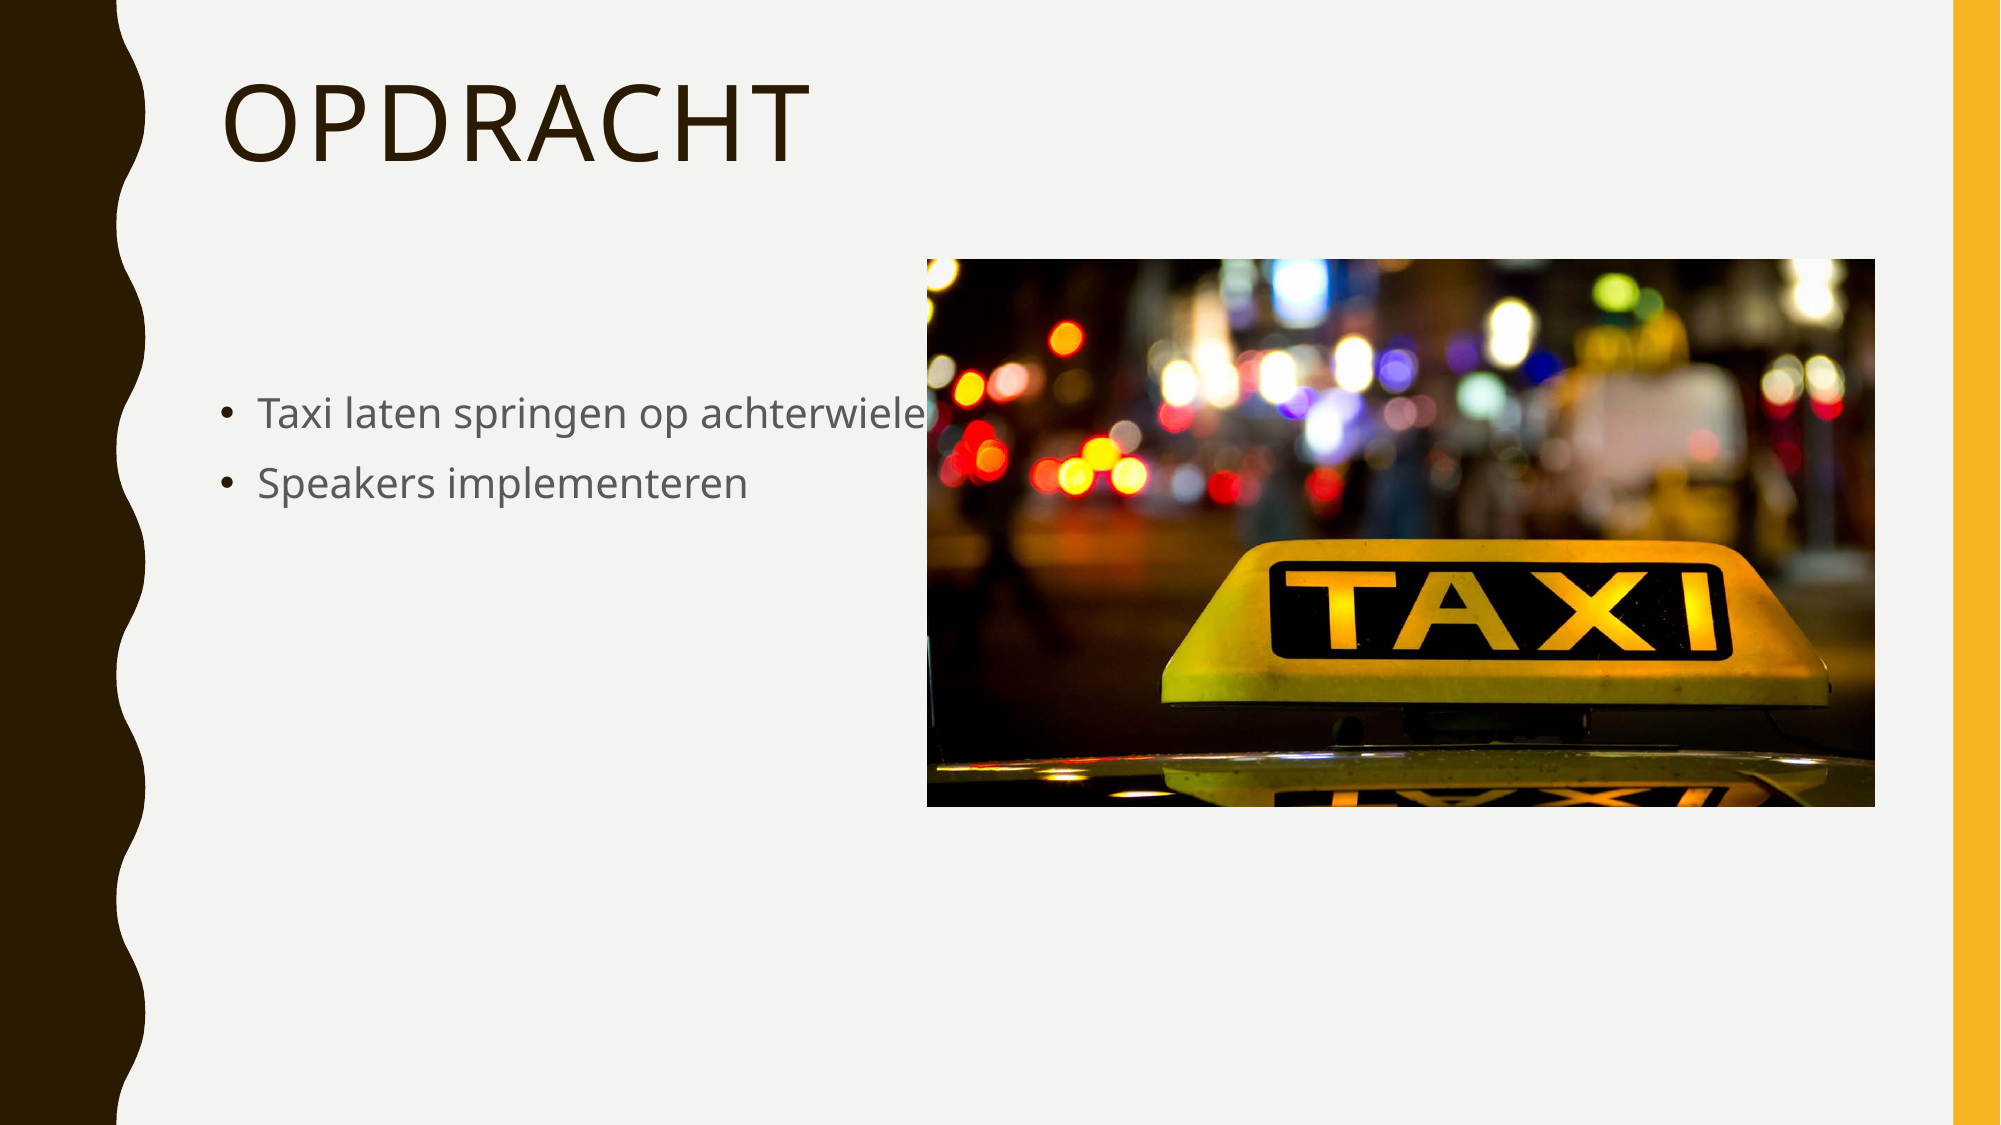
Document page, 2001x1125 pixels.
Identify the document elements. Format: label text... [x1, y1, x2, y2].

text_box Taxi laten springen op achterwielen Speakers implementeren [205, 374, 1875, 965]
picture [926, 259, 1875, 807]
text_box Opdracht [205, 62, 1875, 308]
